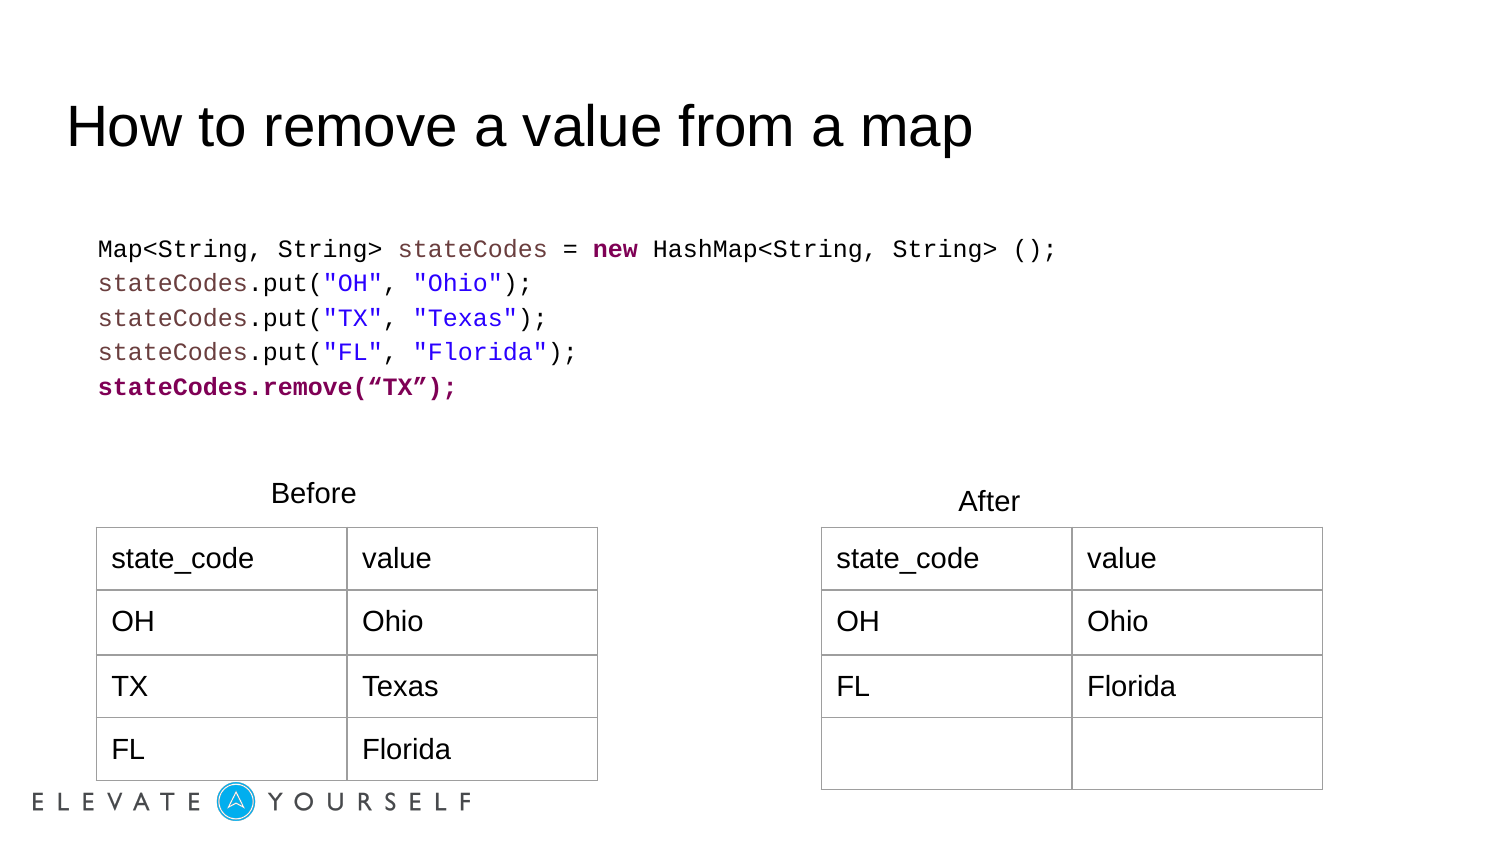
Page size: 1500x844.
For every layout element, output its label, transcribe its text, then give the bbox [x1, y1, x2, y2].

table_cell Ohio [1073, 591, 1322, 654]
table_header value [1073, 528, 1322, 589]
table_cell OH [822, 591, 1071, 654]
picture [33, 781, 470, 821]
table_cell Ohio [348, 591, 597, 654]
text_box Before [255, 459, 445, 498]
title How to remove a value from a map [51, 72, 1449, 167]
table_cell Florida [348, 718, 597, 780]
table_cell [822, 718, 1071, 789]
table_cell FL [97, 718, 346, 780]
table_cell FL [822, 656, 1071, 717]
table_header value [348, 528, 597, 589]
table_cell Texas [348, 656, 597, 717]
table_cell Florida [1073, 656, 1322, 717]
table_cell [1073, 718, 1322, 789]
table_header state_code [97, 528, 346, 589]
text_box After [943, 467, 1133, 506]
text_box Map<String, String> stateCodes = new HashMap<String, String> (); stateCodes.put("OH", "Ohio"); stateCodes.put("TX", "Texas"); stateCodes.put("FL", "Florida"); stateCodes.remove(“TX”); [82, 172, 1335, 711]
table_cell OH [97, 591, 346, 654]
table_header state_code [822, 528, 1071, 589]
table_cell TX [97, 656, 346, 717]
